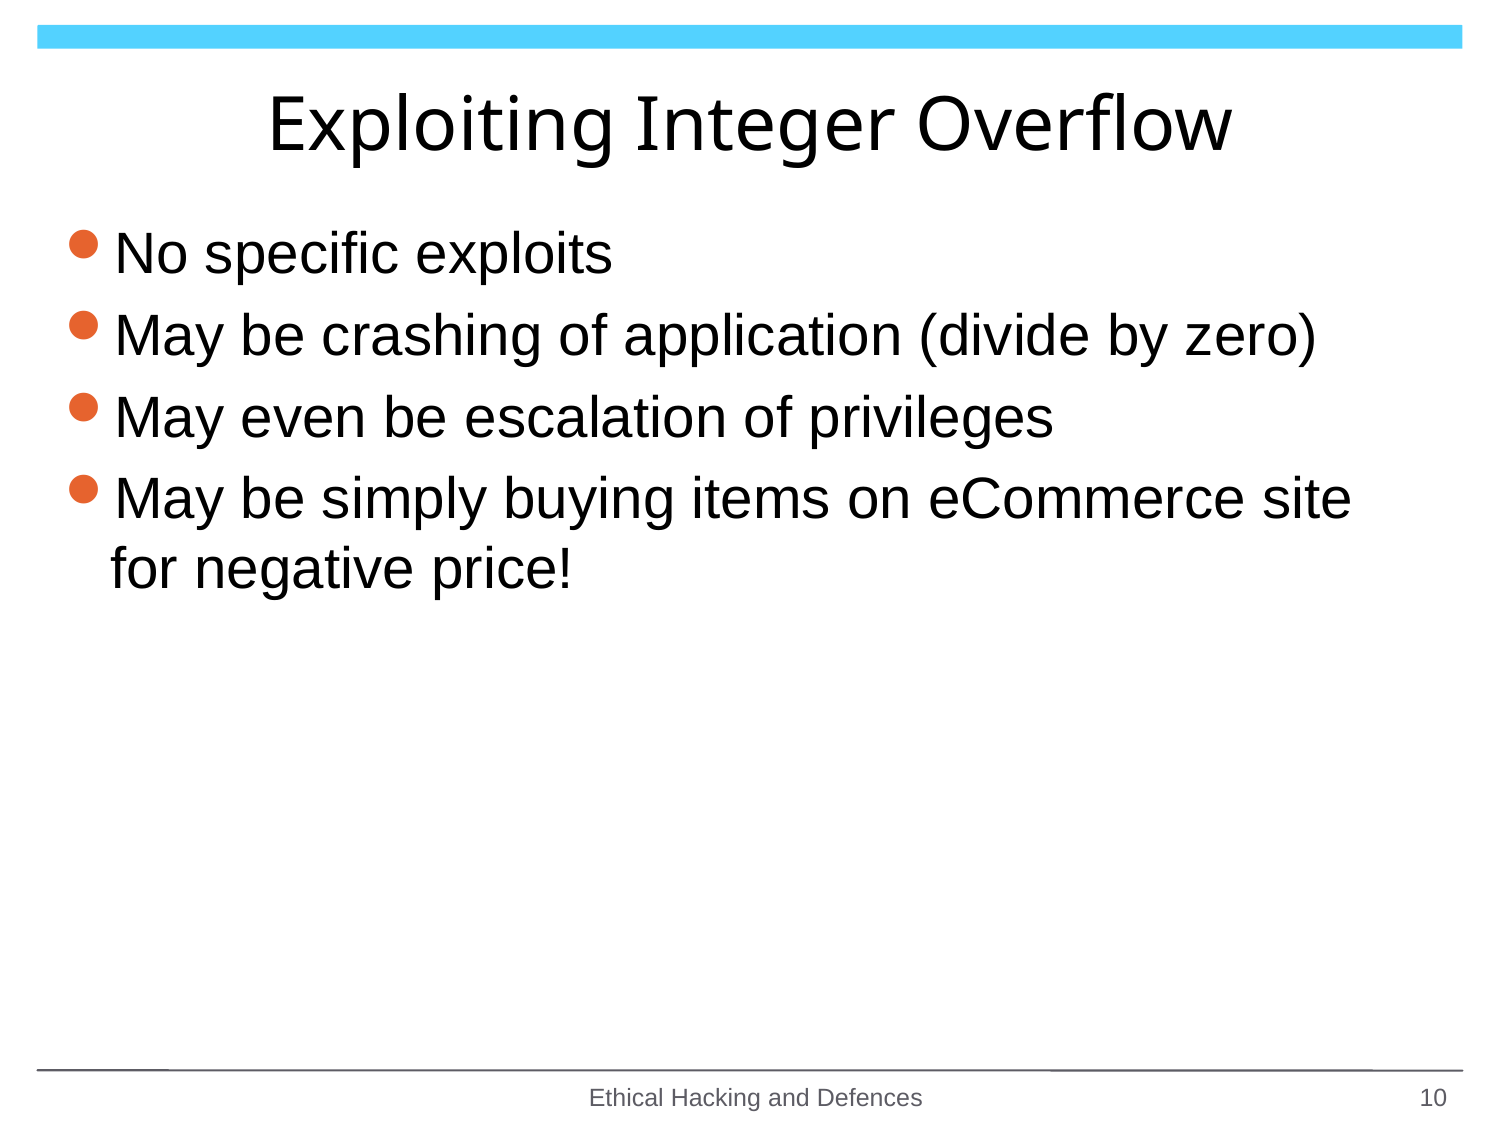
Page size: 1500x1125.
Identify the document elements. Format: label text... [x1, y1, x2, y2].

footer Ethical Hacking and Defences [474, 1069, 1038, 1123]
list No specific exploits May be crashing of application (divide by zero) May even be escalation of privileges May be simply buying items on eCommerce site for negative price! [50, 208, 1450, 1050]
title Exploiting Integer Overflow [50, 45, 1450, 197]
slide_number 10 [1112, 1069, 1463, 1123]
